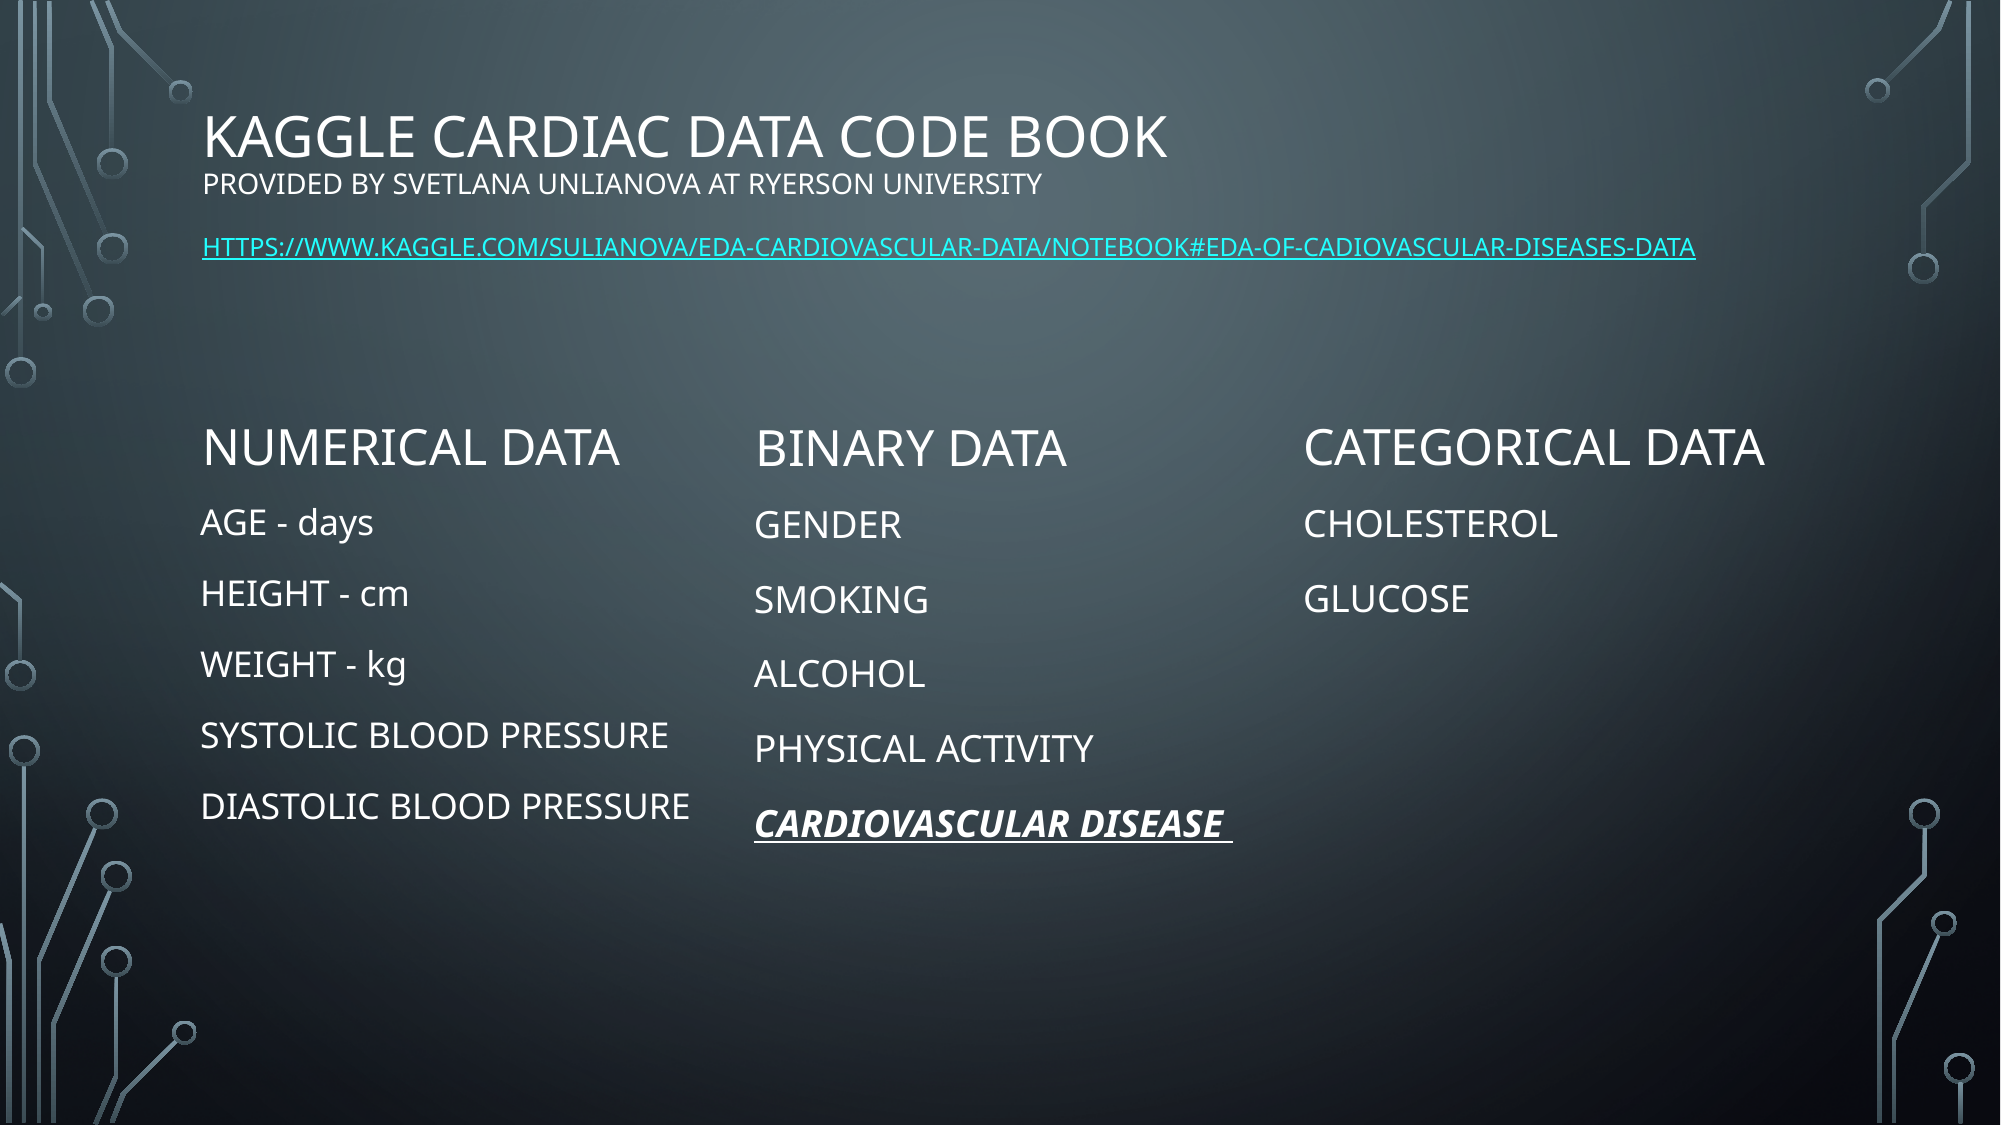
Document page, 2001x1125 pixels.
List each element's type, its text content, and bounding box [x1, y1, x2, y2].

list CHOLESTEROL GLUCOSE [1288, 483, 1813, 883]
list GENDER SMOKING ALCOHOL PHYSICAL ACTIVITY CARDIOVASCULAR DISEASE [738, 484, 1264, 884]
list AGE - days HEIGHT - cm WEIGHT - kg SYSTOLIC BLOOD PRESSURE DIASTOLIC BLOOD PRESSURE [185, 483, 712, 883]
list CATEGORICAL DATA [1288, 371, 1813, 483]
title KAGGLE Cardiac Data code Book PROVIDED BY SVETLANA UNLIANOVA at RYERSON UNIVERSITY https://www.kaggle.com/sulianova/eda-cardiovascular-data/notebook#EDA-of-cadiovascular-diseases-data [187, 99, 1813, 305]
list Binary Data [740, 371, 1263, 484]
list Numerical Data [187, 371, 712, 483]
